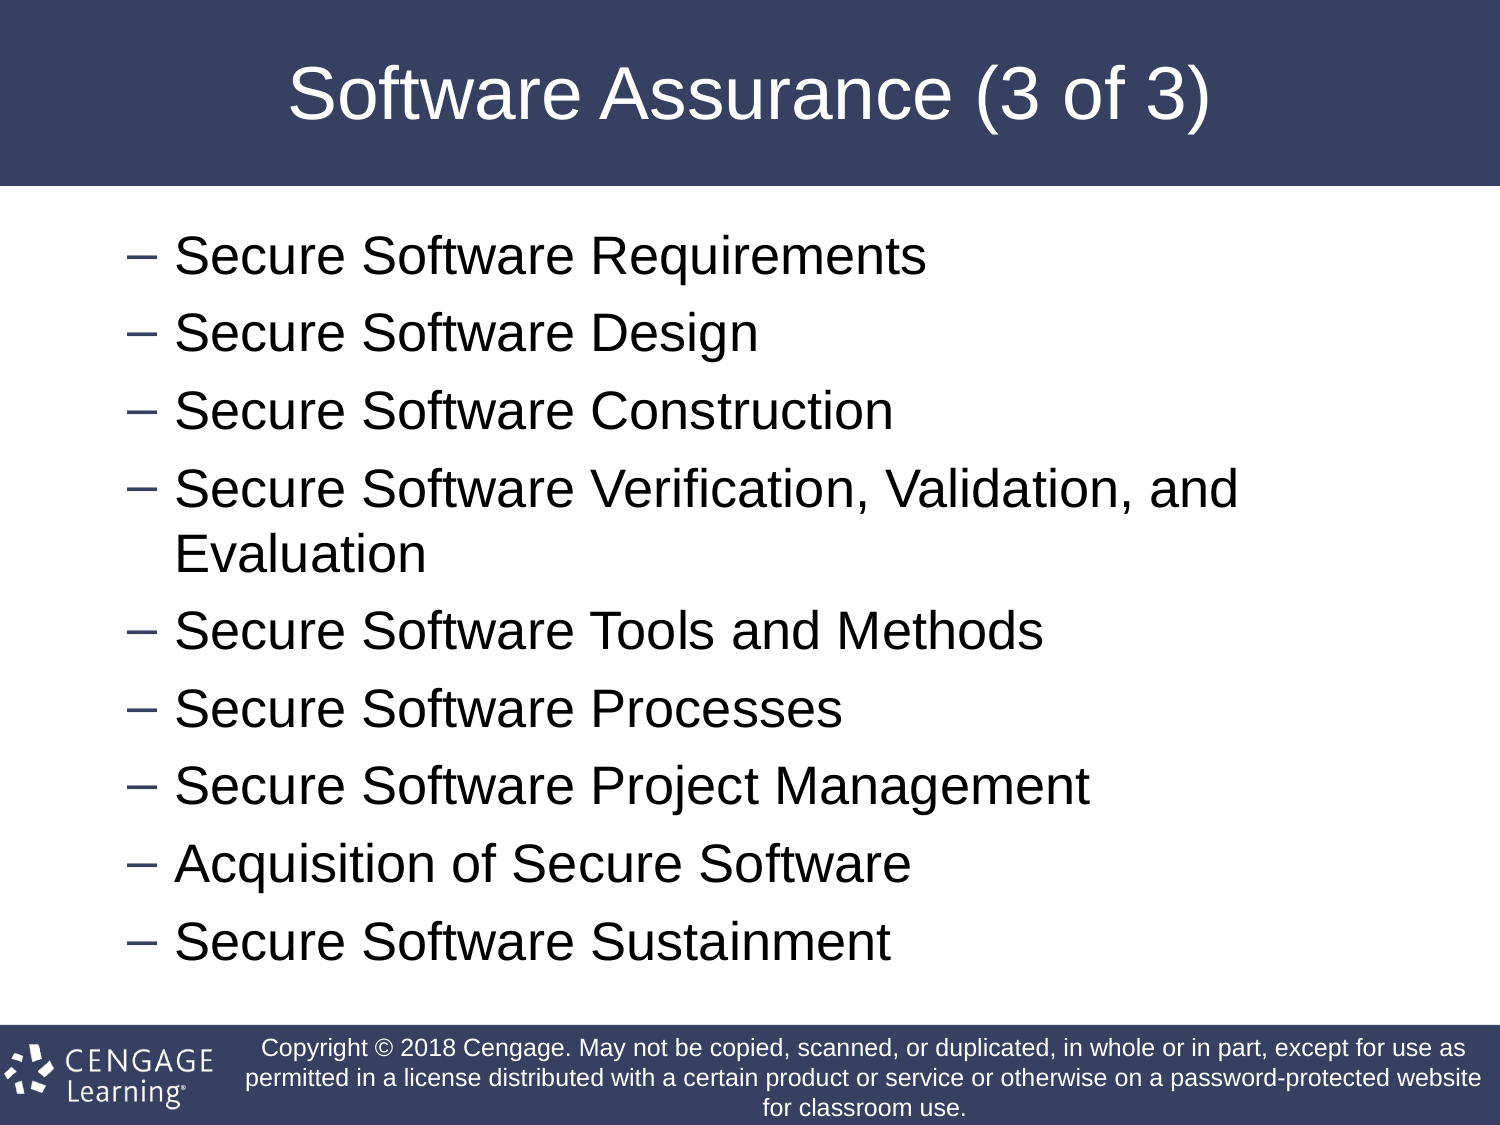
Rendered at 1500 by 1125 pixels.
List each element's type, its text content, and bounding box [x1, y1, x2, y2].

title Software Assurance (3 of 3) [7, 4, 1493, 176]
list Secure Software Requirements Secure Software Design Secure Software Construction Secure Software Verification, Validation, and Evaluation Secure Software Tools and Methods Secure Software Processes Secure Software Project Management Acquisition of Secure Software Secure Software Sustainment [37, 212, 1475, 1005]
picture [0, 1040, 216, 1113]
